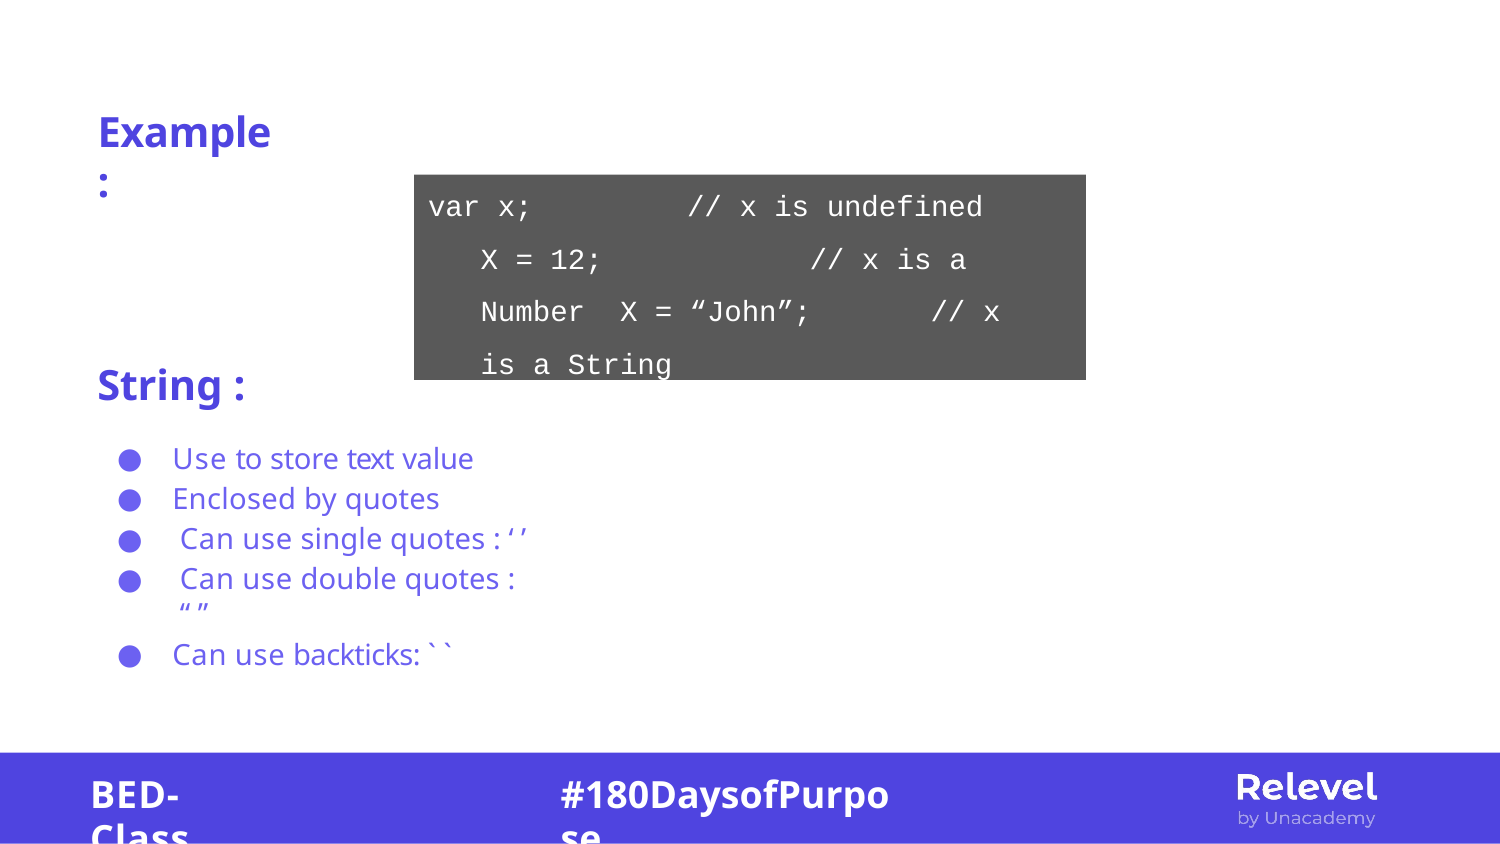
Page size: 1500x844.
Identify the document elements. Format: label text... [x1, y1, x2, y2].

picture [1195, 756, 1415, 844]
text_box String : Use to store text value Enclosed by quotes Can use single quotes : ‘ ’ Can use double quotes : “ ” Can use backticks: ` ` [95, 356, 532, 671]
text_box var x; // x is undefined X = 12; // x is a Number X = “John”; // x is a String [414, 174, 1086, 380]
footer #180DaysofPurpose [558, 771, 908, 844]
title Example : [95, 104, 282, 248]
slide_number BED-Class [88, 771, 269, 844]
